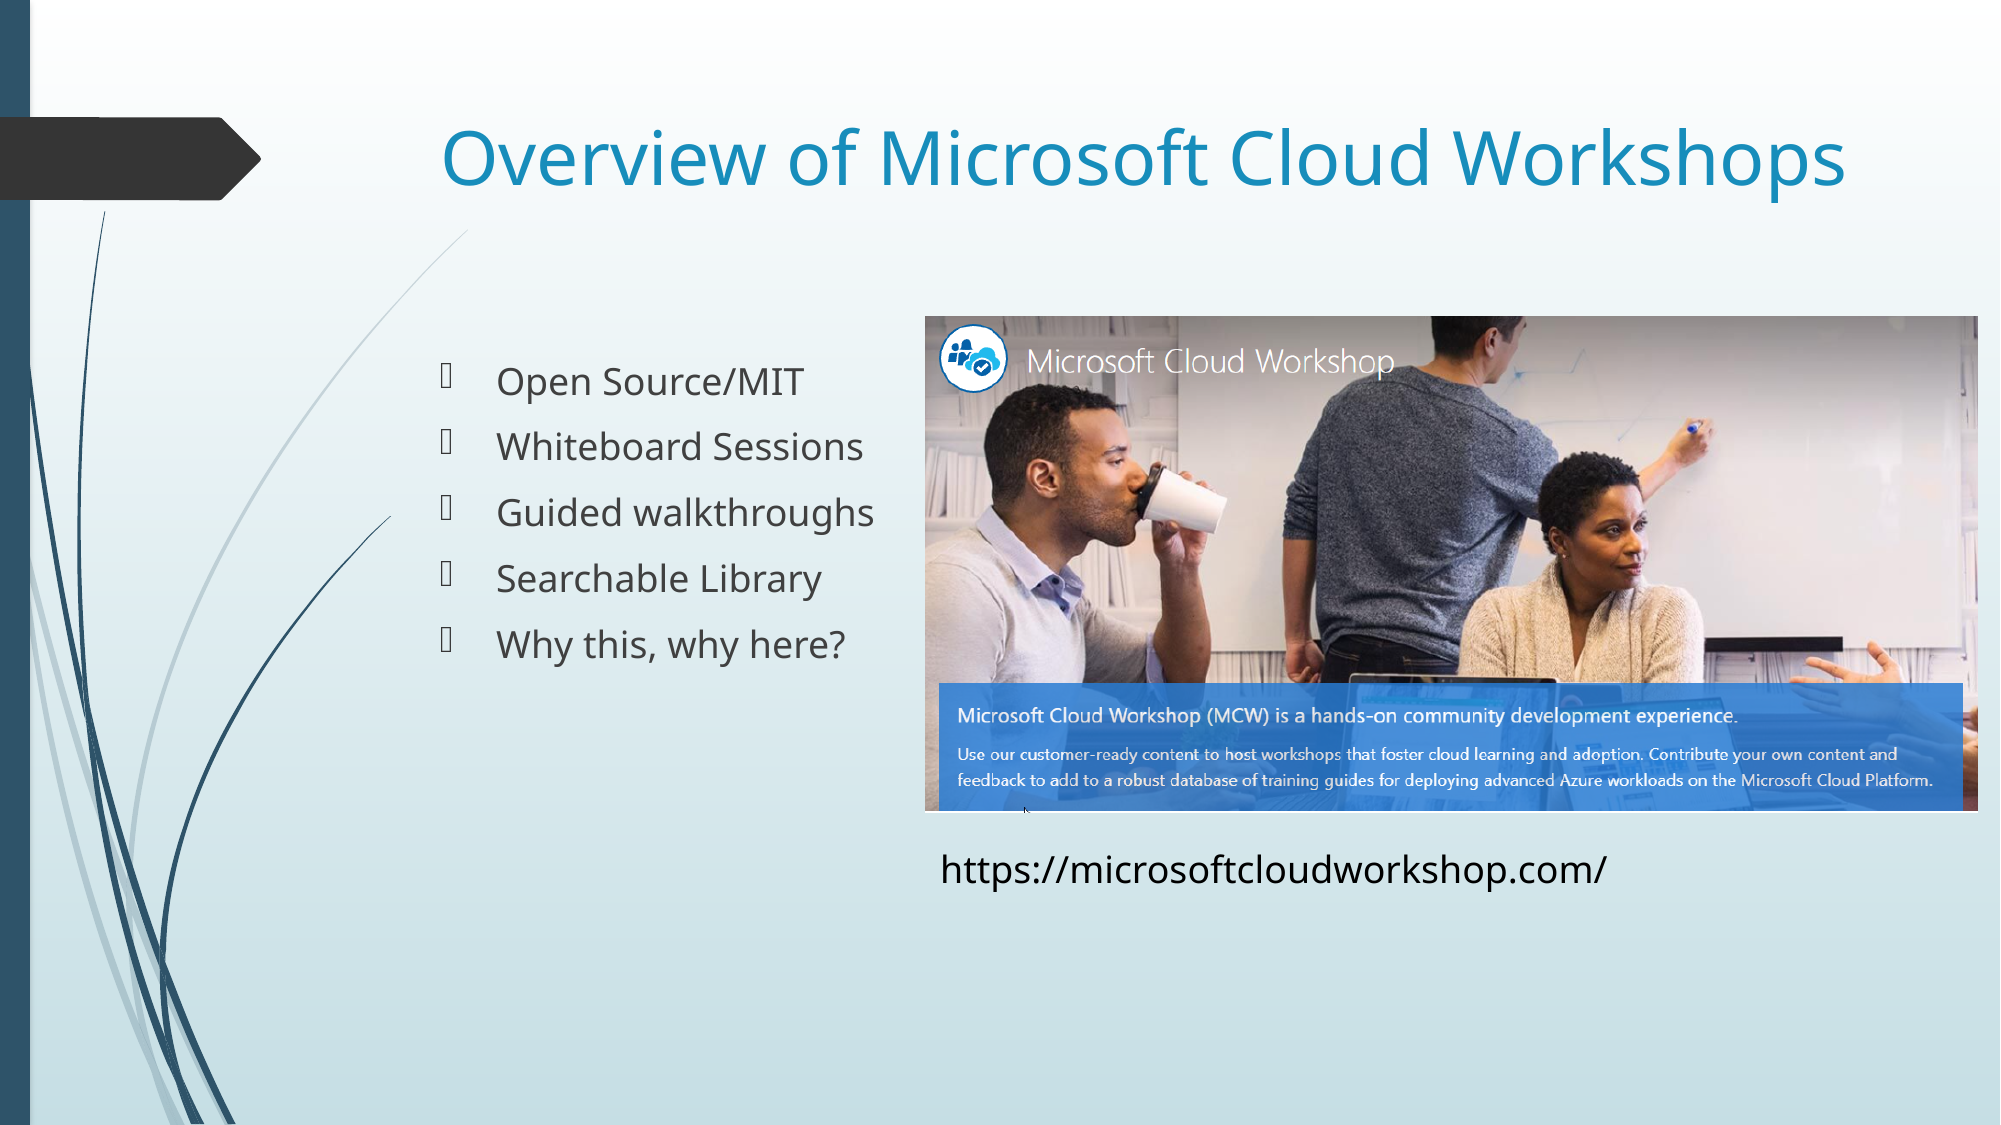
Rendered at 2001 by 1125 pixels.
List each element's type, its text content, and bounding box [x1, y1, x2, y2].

title Overview of Microsoft Cloud Workshops [425, 102, 1888, 313]
text_box https://microsoftcloudworkshop.com/ [925, 838, 1926, 899]
picture [925, 316, 1978, 813]
list Open Source/MIT Whiteboard Sessions Guided walkthroughs Searchable Library Why this, why here? [424, 350, 1888, 970]
